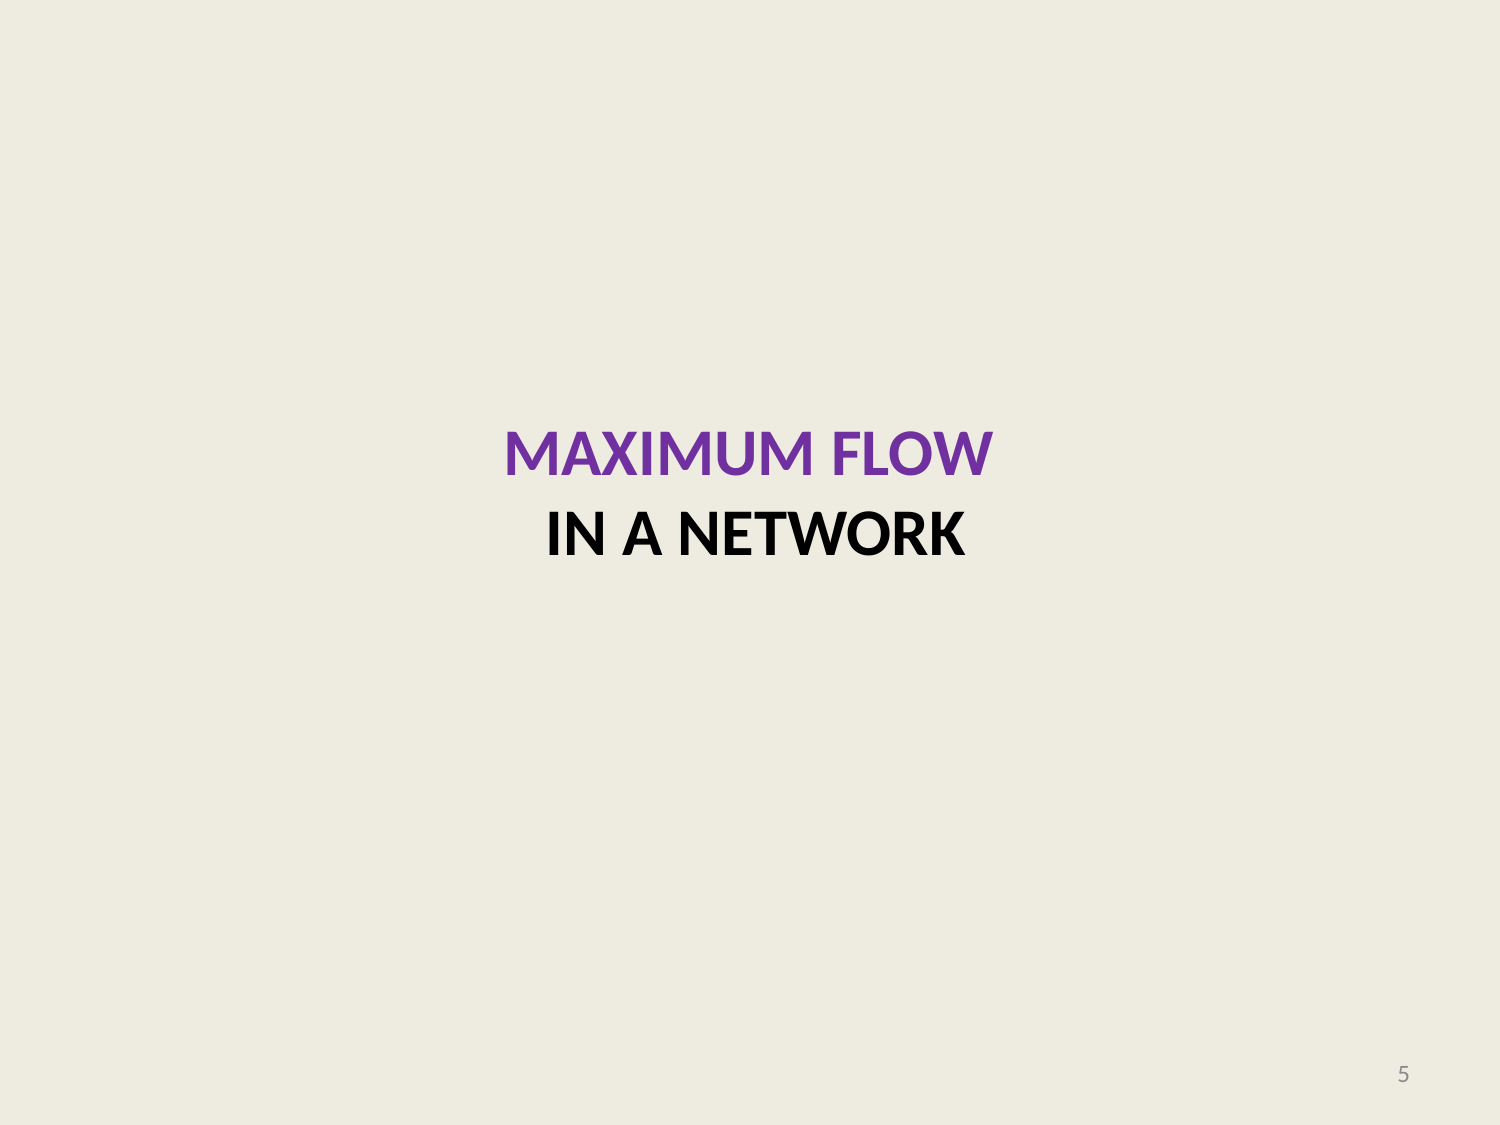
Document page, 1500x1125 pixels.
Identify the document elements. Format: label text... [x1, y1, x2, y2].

title Maximum Flow in a Network [118, 401, 1394, 625]
slide_number 5 [1074, 1042, 1425, 1103]
